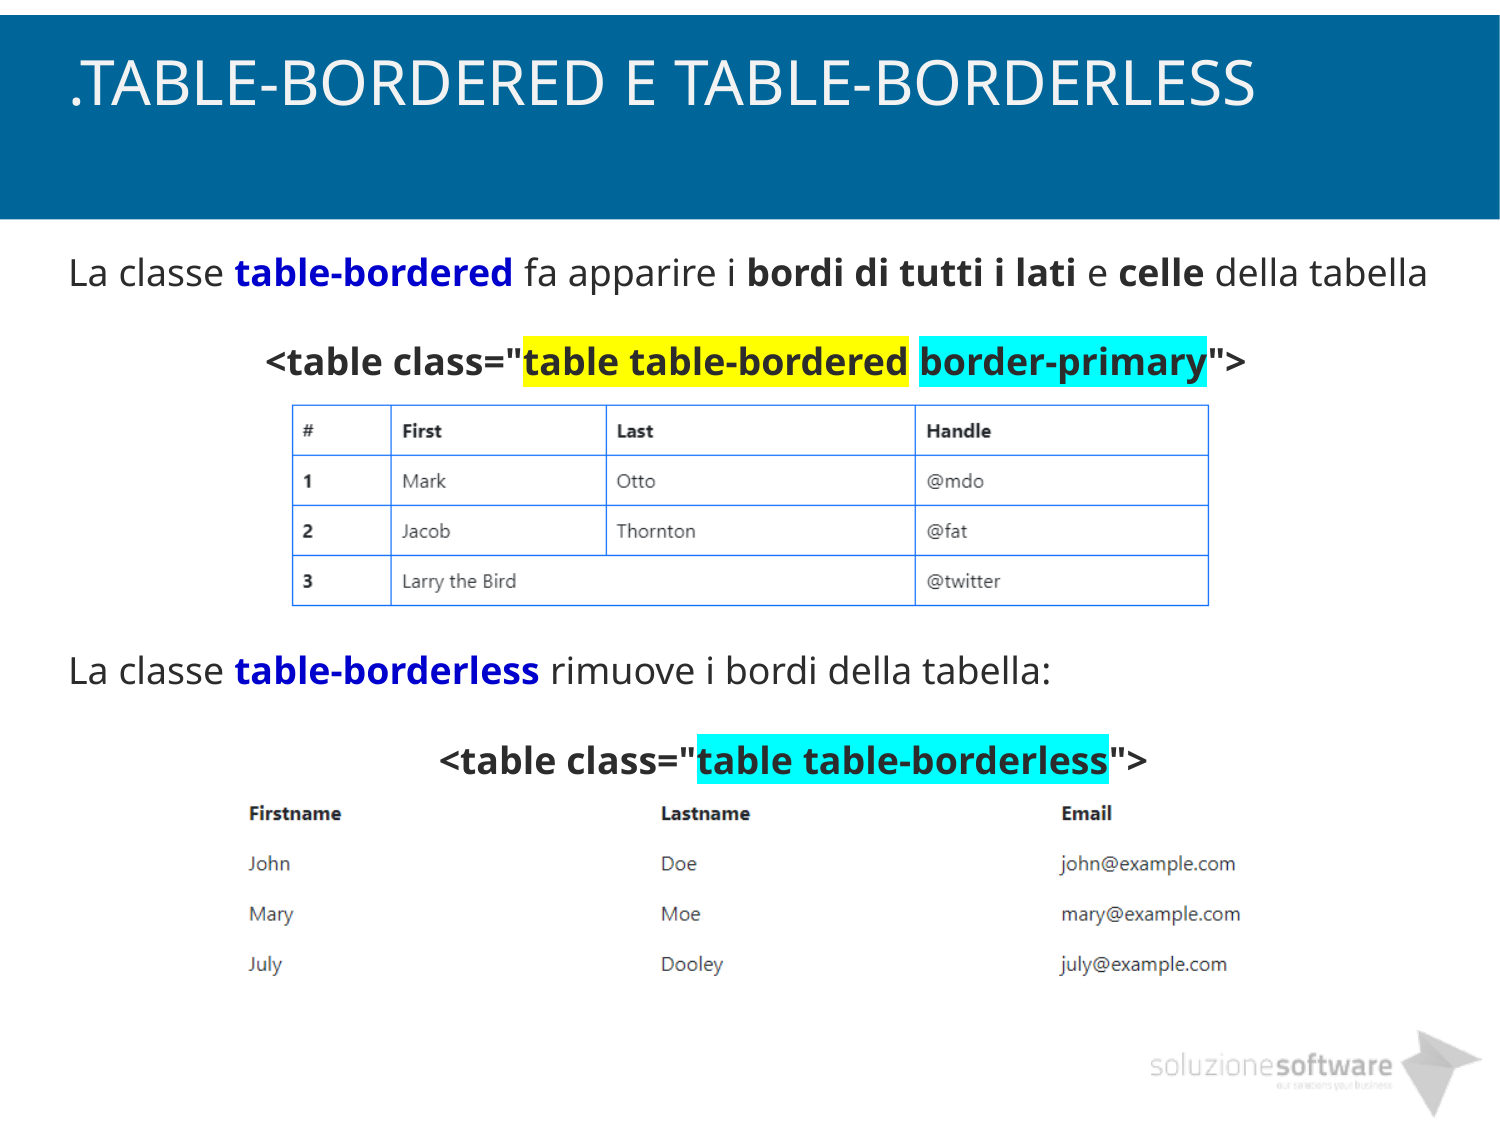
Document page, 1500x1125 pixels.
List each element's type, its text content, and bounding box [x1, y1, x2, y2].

picture [286, 395, 1214, 616]
text_box La classe table-borderless rimuove i bordi della tabella: <table class="table table-borderless"> [53, 645, 1459, 997]
picture [219, 783, 1292, 1020]
list La classe table-bordered fa apparire i bordi di tutti i lati e celle della tabella <table class="table table-bordered border-primary"> [53, 246, 1459, 598]
picture [1151, 1030, 1482, 1118]
title .TABLE-BORDERED E TABLE-BORDERLESS [53, 47, 1459, 227]
